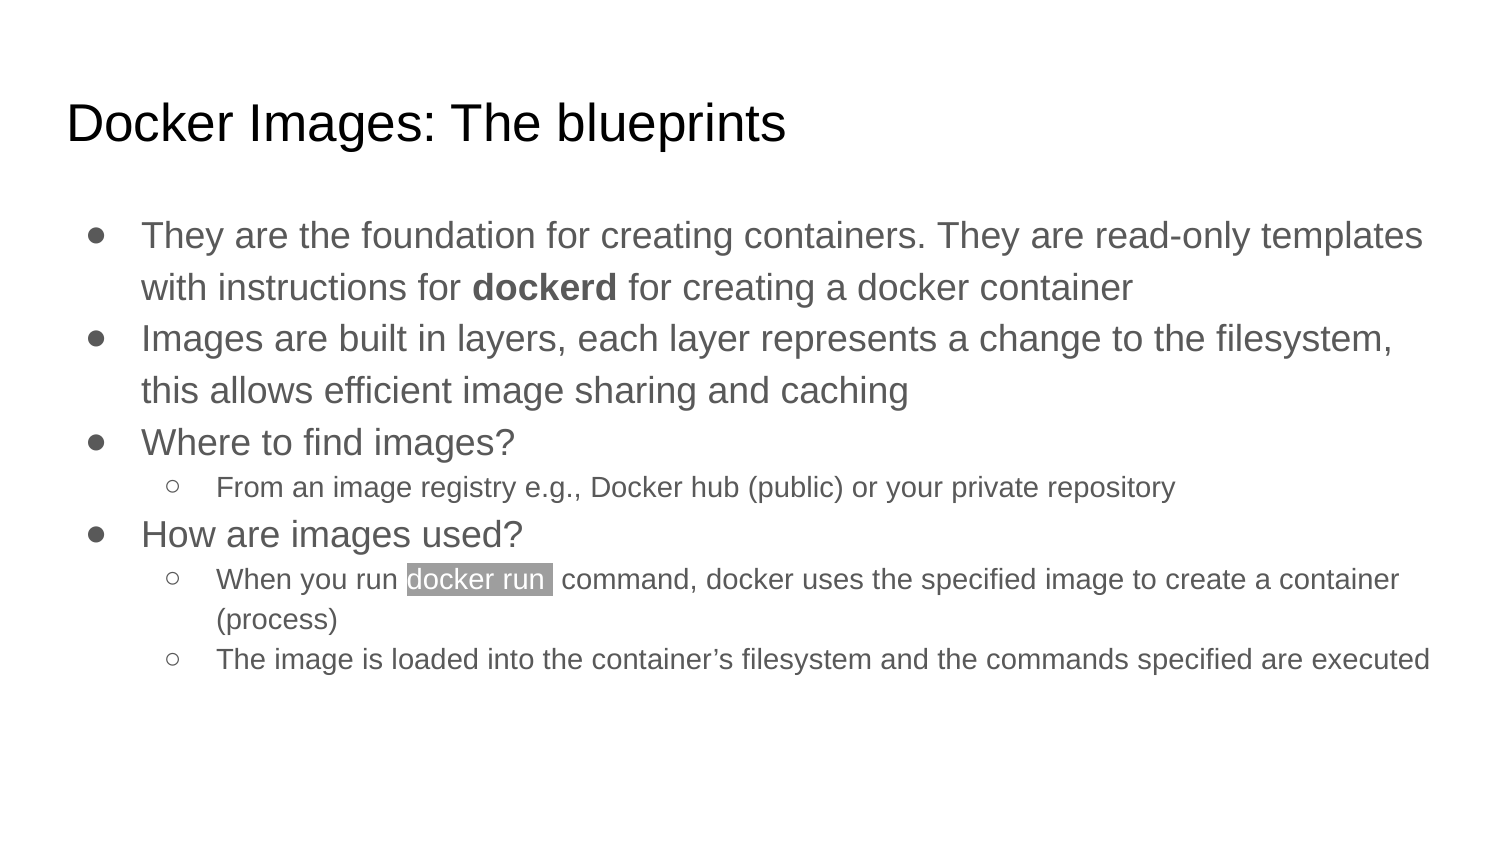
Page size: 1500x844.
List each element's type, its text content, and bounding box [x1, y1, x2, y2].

title Docker Images: The blueprints [51, 72, 1449, 167]
list They are the foundation for creating containers. They are read-only templates with instructions for dockerd for creating a docker container Images are built in layers, each layer represents a change to the filesystem, this allows efficient image sharing and caching Where to find images? From an image registry e.g., Docker hub (public) or your private repository How are images used? When you run docker run command, docker uses the specified image to create a container (process) The image is loaded into the container’s filesystem and the commands specified are executed [51, 189, 1449, 750]
